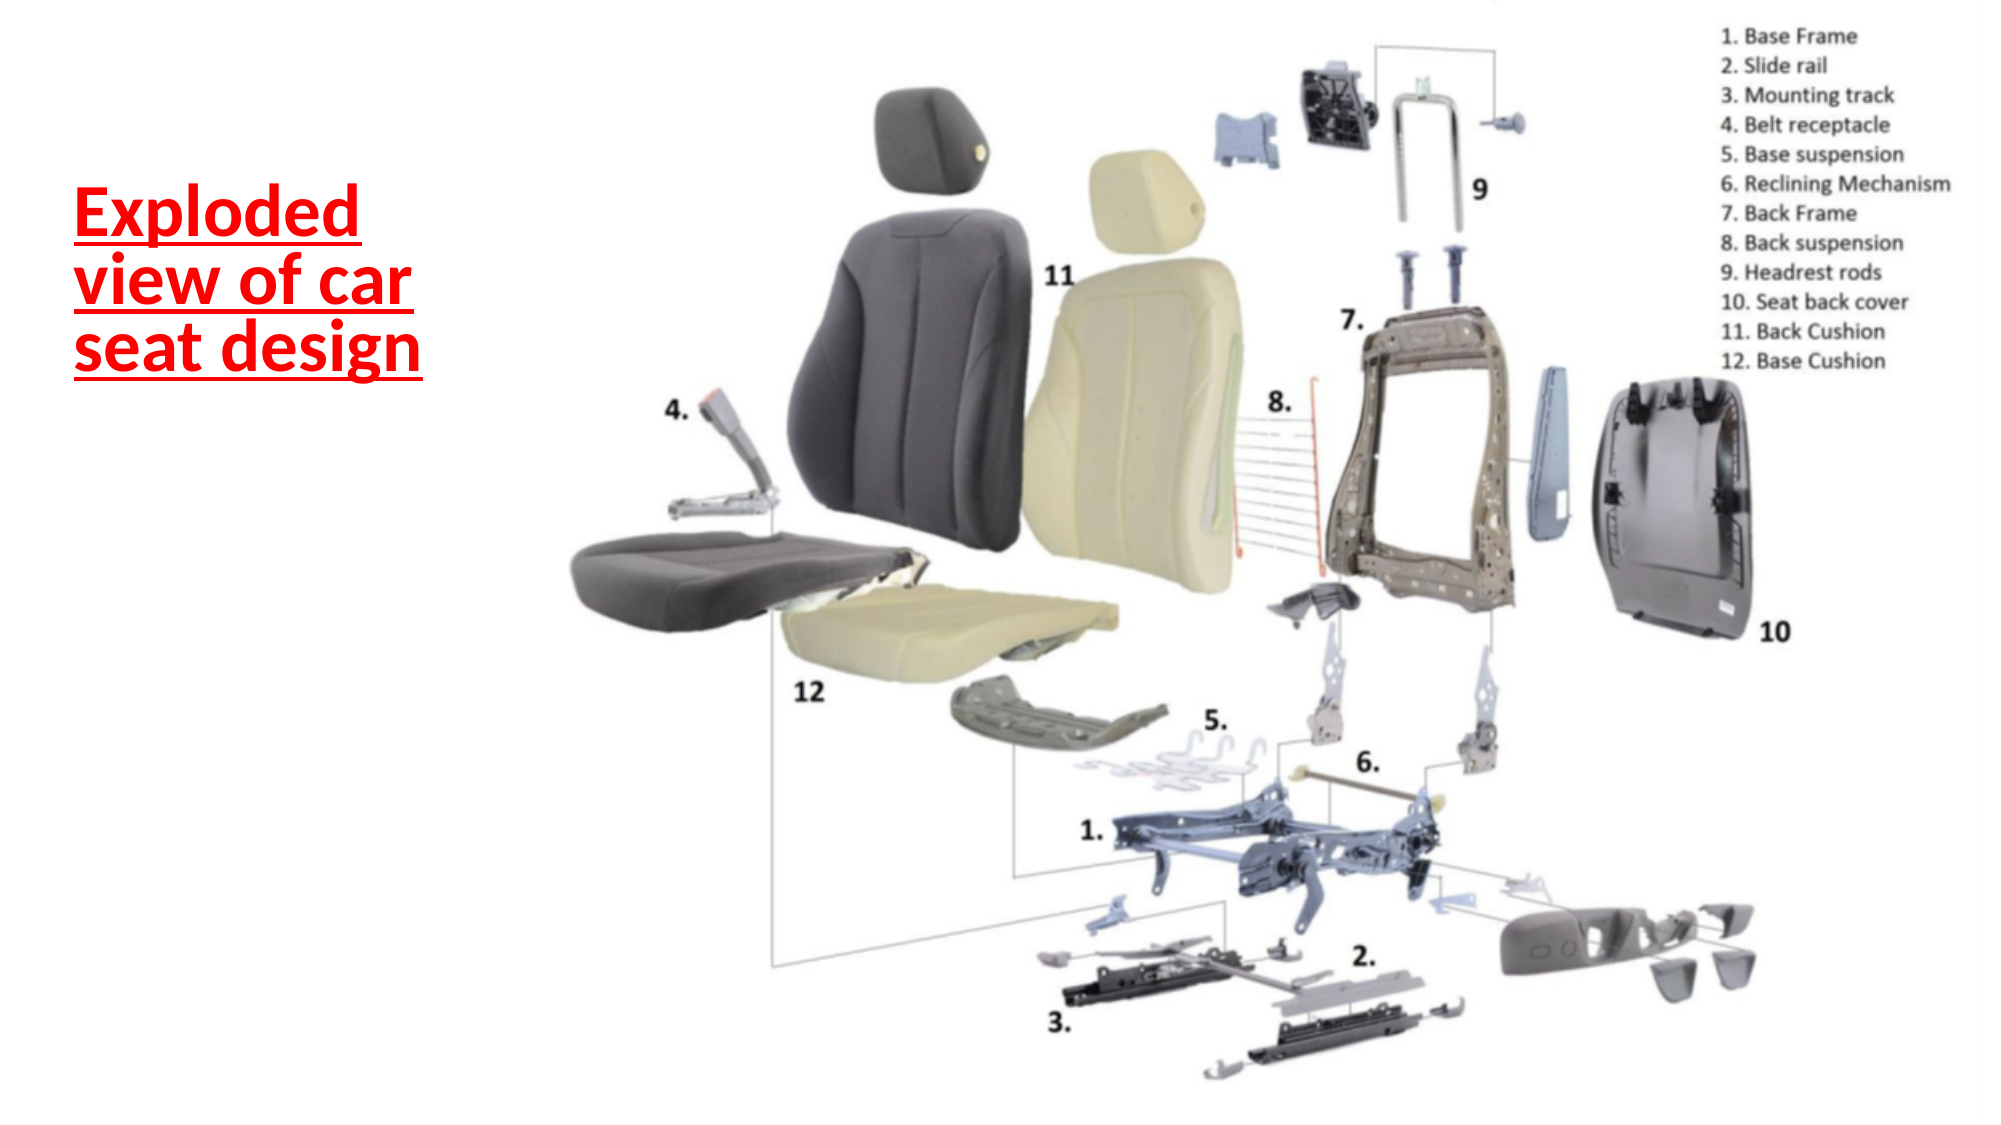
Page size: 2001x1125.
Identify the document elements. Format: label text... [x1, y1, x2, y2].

text_box Exploded view of car seat design [58, 59, 474, 508]
picture [479, 0, 1985, 1125]
